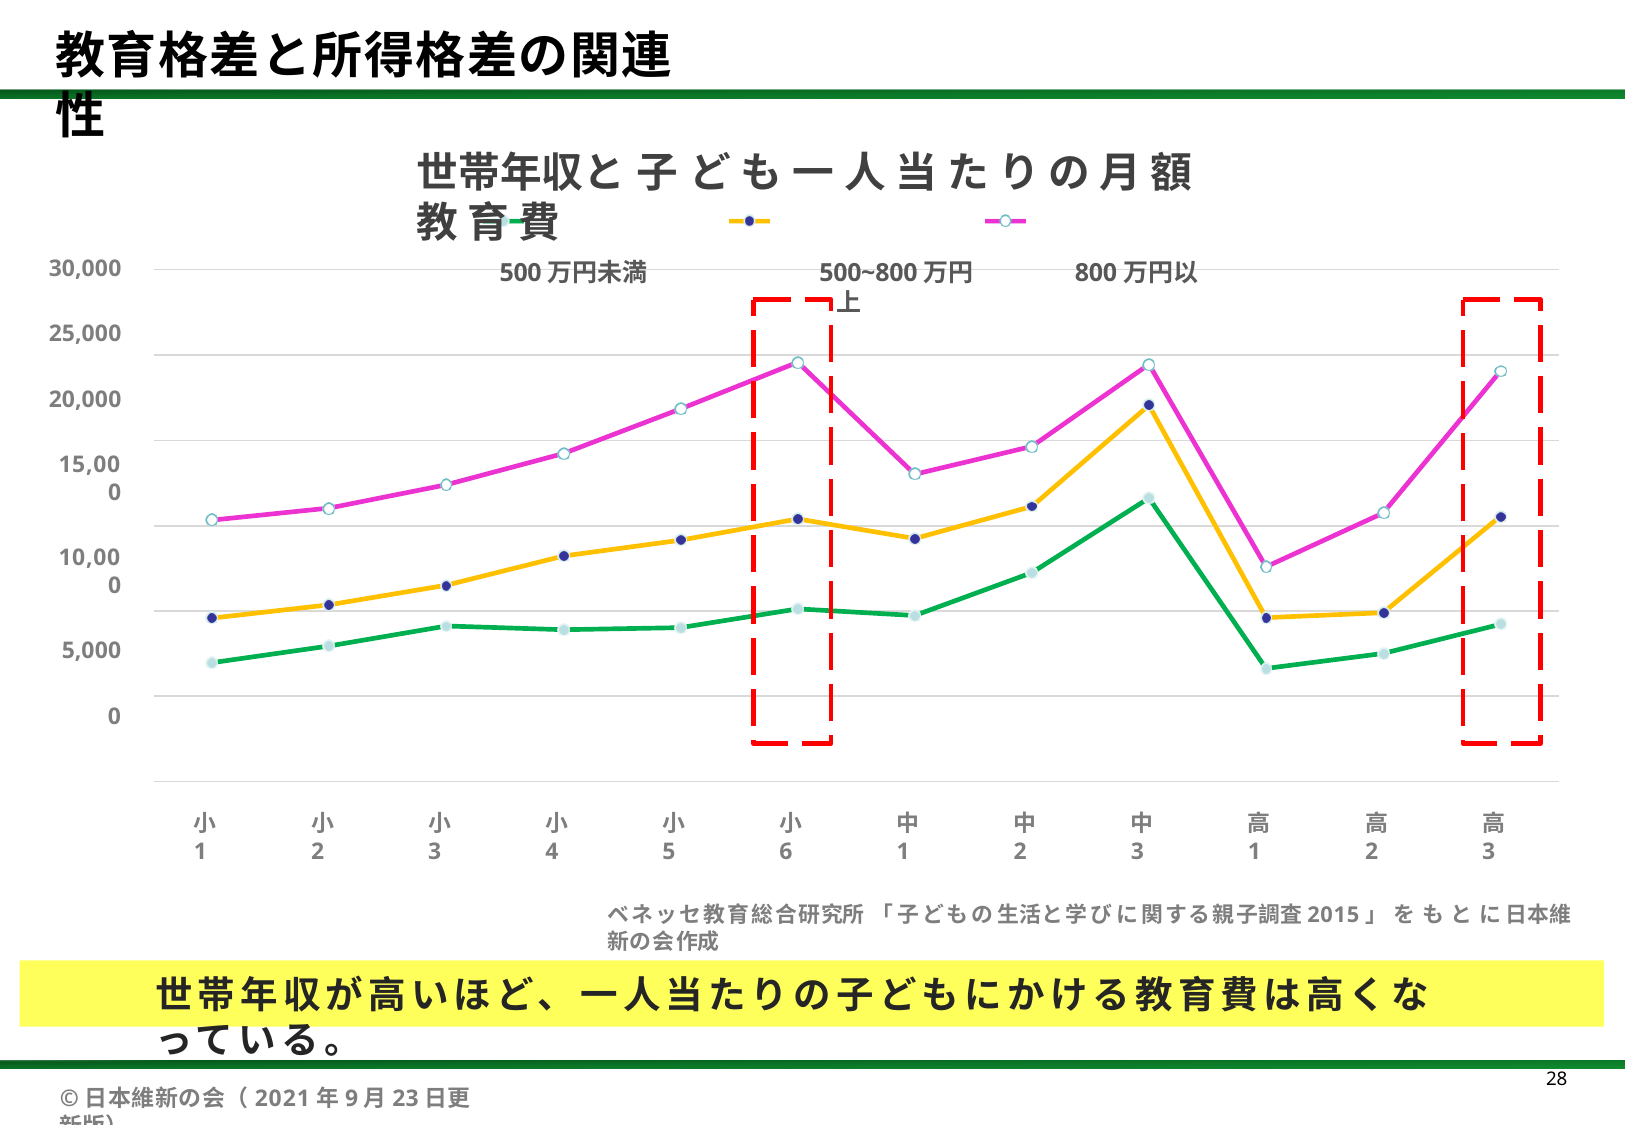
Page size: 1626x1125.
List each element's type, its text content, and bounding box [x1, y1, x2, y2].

picture [0, 89, 53, 99]
text_box 中2 [1011, 806, 1052, 864]
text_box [153, 297, 1559, 747]
text_box 中3 [1128, 806, 1169, 864]
text_box 小4 [543, 806, 584, 864]
picture [482, 213, 524, 227]
text_box 小3 [426, 806, 467, 864]
text_box 中1 [894, 806, 935, 864]
slide_number 28 [1539, 1067, 1574, 1125]
text_box 高3 [1480, 806, 1520, 864]
text_box 世帯年収が高いほど、一人当たりの子どもにかける教育費は高くなっている。 [153, 969, 1470, 1062]
text_box 小1 [191, 806, 232, 864]
text_box 高1 [1245, 806, 1286, 864]
text_box 小5 [660, 806, 701, 864]
text_box 小6 [777, 806, 818, 864]
text_box 世帯年収と子ども一人当たりの月額教育費 500万円未満 500~800万円 800万円以上 [414, 125, 1211, 295]
picture [984, 213, 1026, 227]
text_box 小2 [309, 806, 349, 864]
picture [0, 1060, 1625, 1069]
text_box [19, 960, 1604, 1027]
footer ©日本維新の会（2021年9月23日更新版） [57, 1077, 492, 1125]
picture [708, 89, 1625, 99]
text_box ベネッセ教育総合研究所「子どもの生活と学びに関する親子調査2015」をもとに日本維新の会作成 [605, 898, 1579, 954]
title 教育格差と所得格差の関連性 [53, 21, 708, 212]
picture [729, 213, 770, 227]
text_box 高2 [1362, 806, 1403, 864]
text_box 30,000 25,000 20,000 15,000 10,000 5,000 0 [47, 251, 123, 729]
